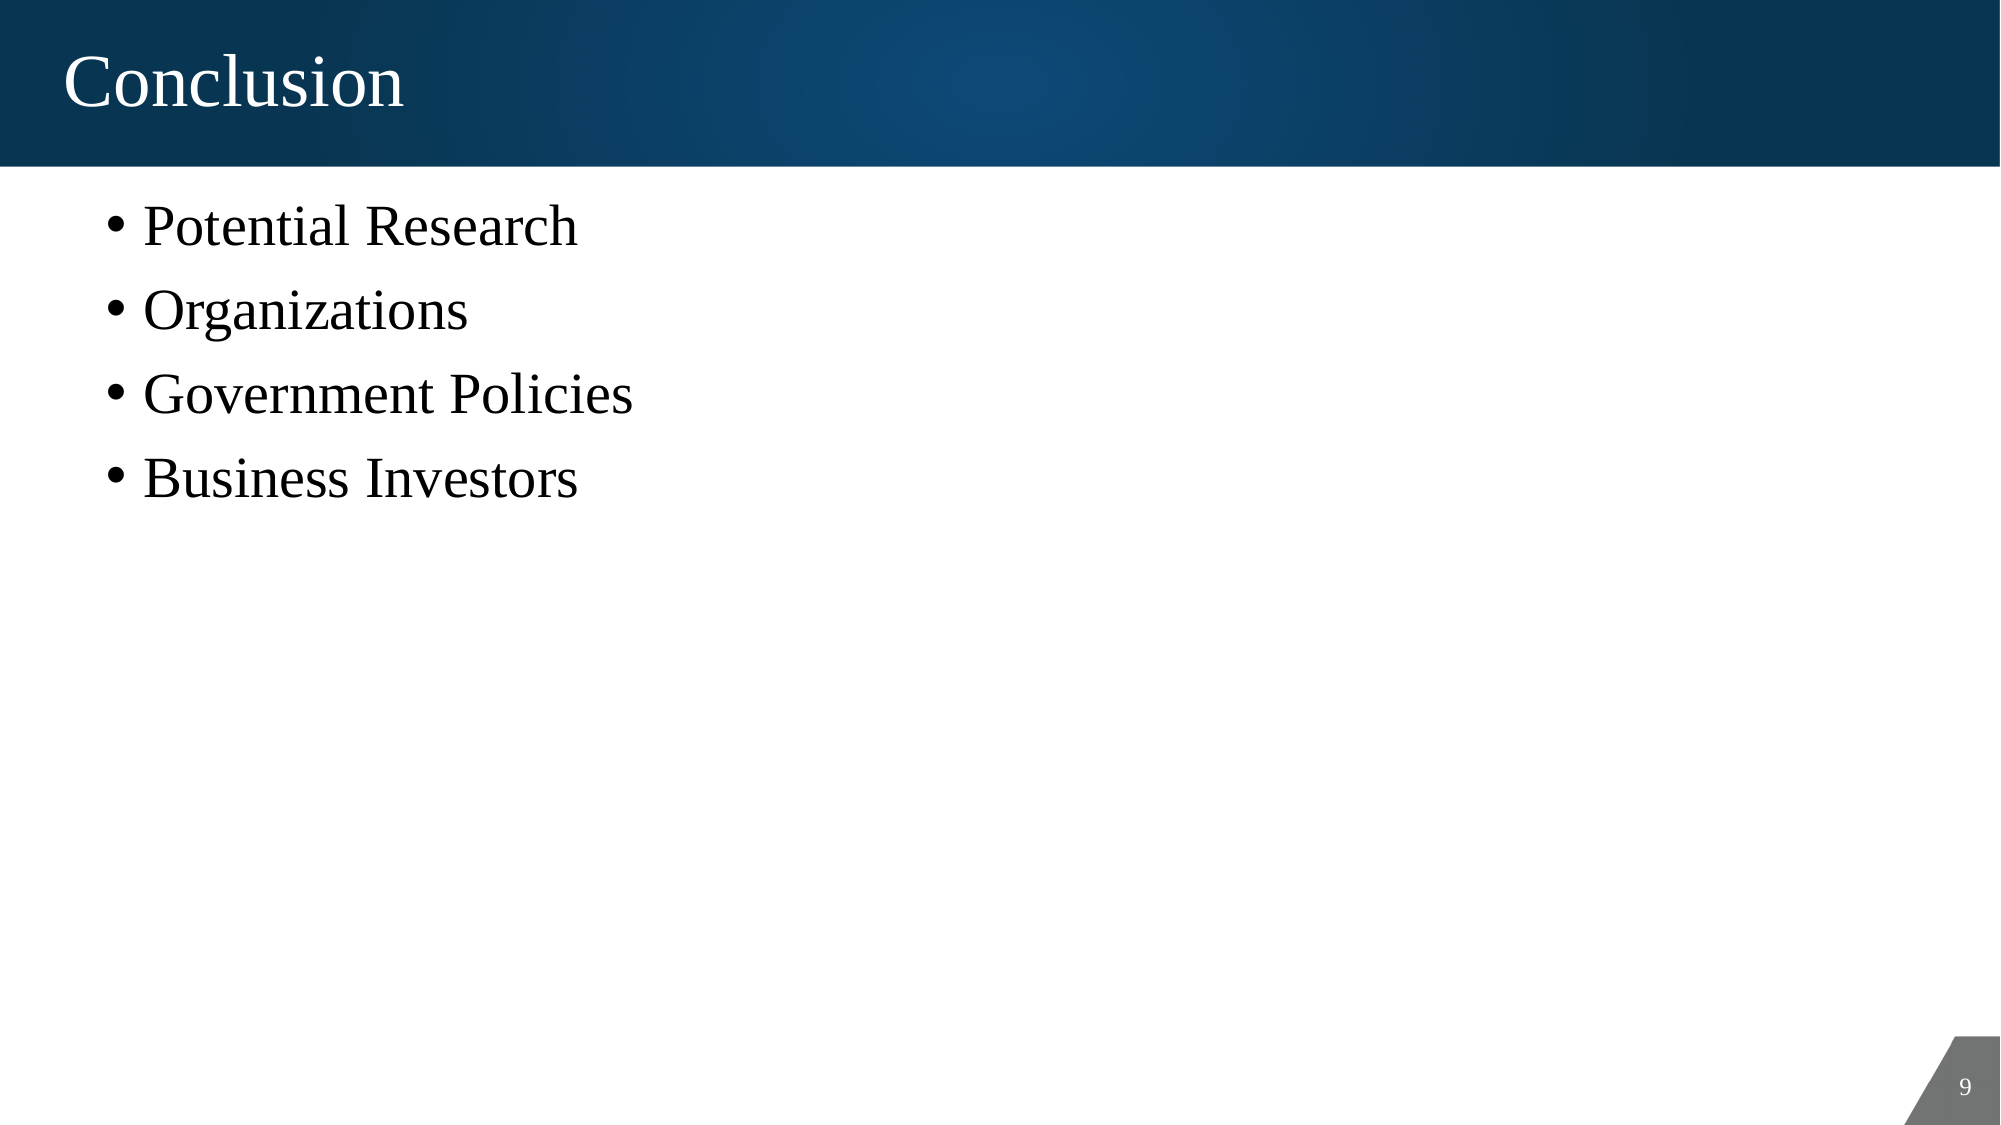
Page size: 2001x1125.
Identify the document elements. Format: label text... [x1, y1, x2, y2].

picture [1903, 1036, 2000, 1125]
list Potential Research Organizations Government Policies Business Investors [90, 187, 1910, 1008]
picture [0, 0, 2000, 167]
title Conclusion [48, 18, 1952, 147]
slide_number 9 [1893, 1055, 1987, 1116]
